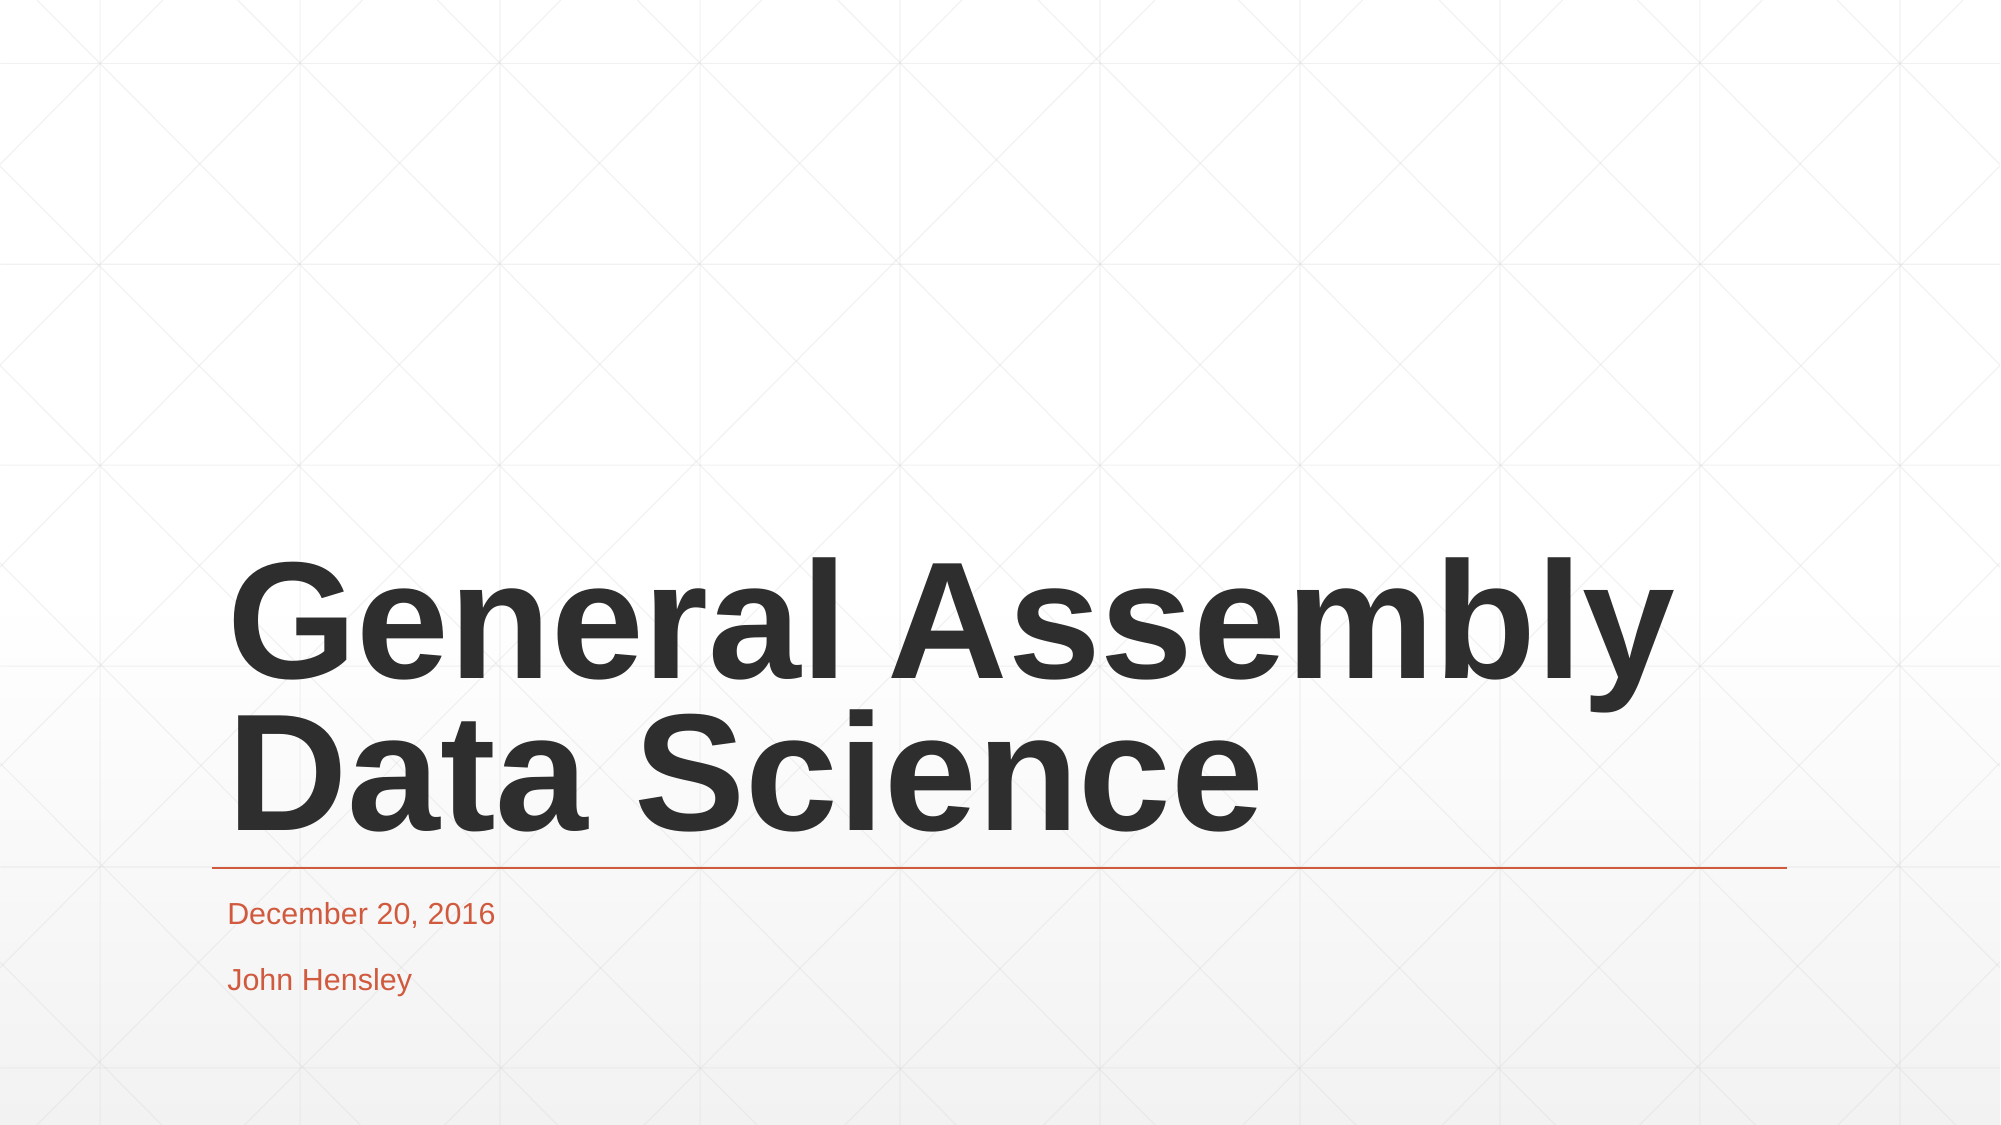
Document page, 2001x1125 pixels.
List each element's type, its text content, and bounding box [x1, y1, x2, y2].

subtitle December 20, 2016 John Hensley [212, 891, 1788, 1006]
title General Assembly Data Science [212, 313, 1788, 869]
